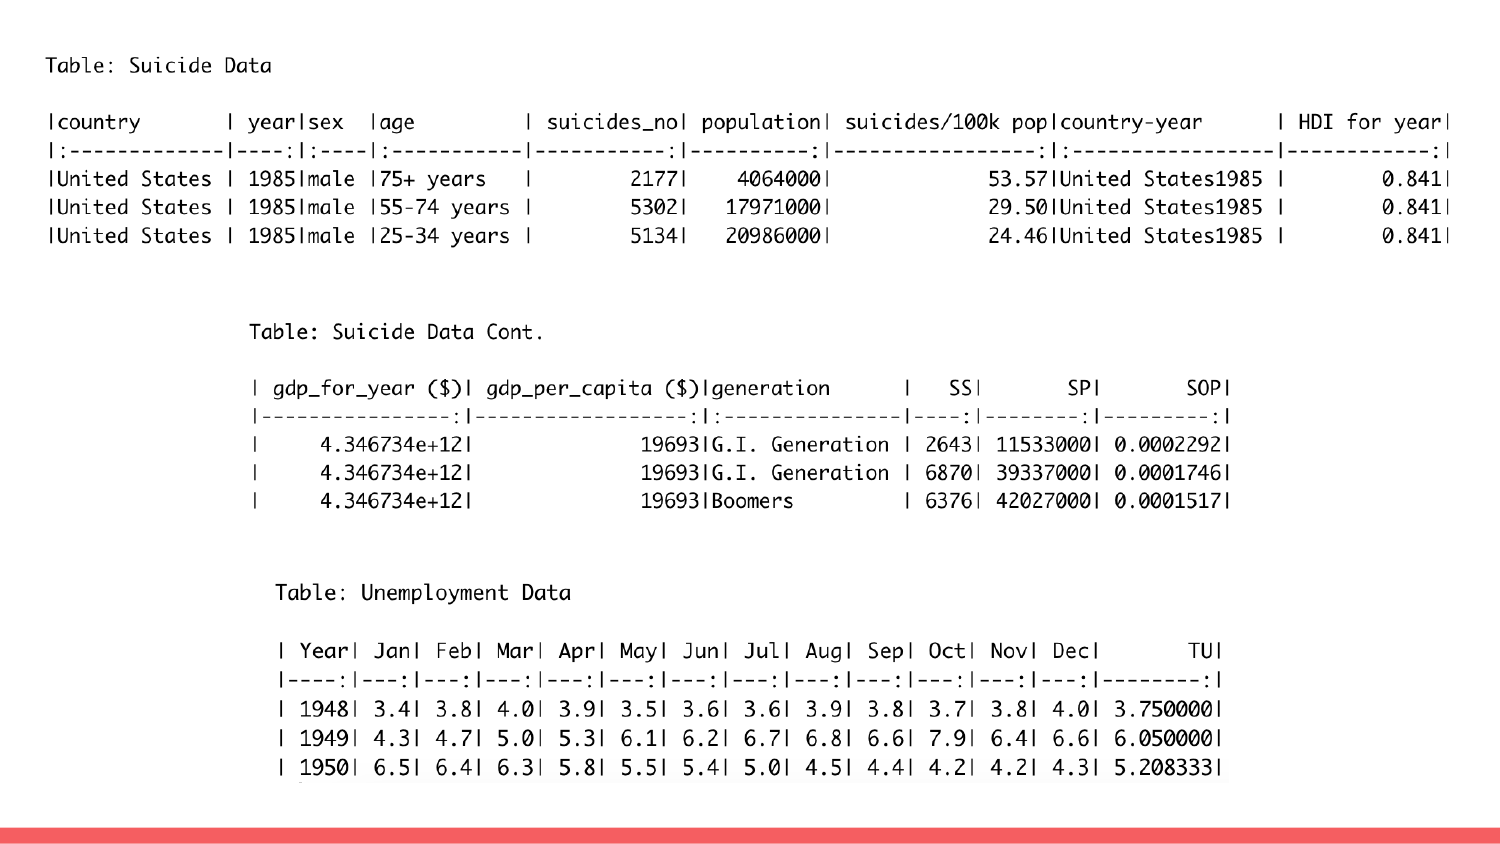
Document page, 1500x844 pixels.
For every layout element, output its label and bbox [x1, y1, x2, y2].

picture [37, 47, 1462, 254]
picture [271, 577, 1229, 784]
picture [242, 312, 1258, 519]
